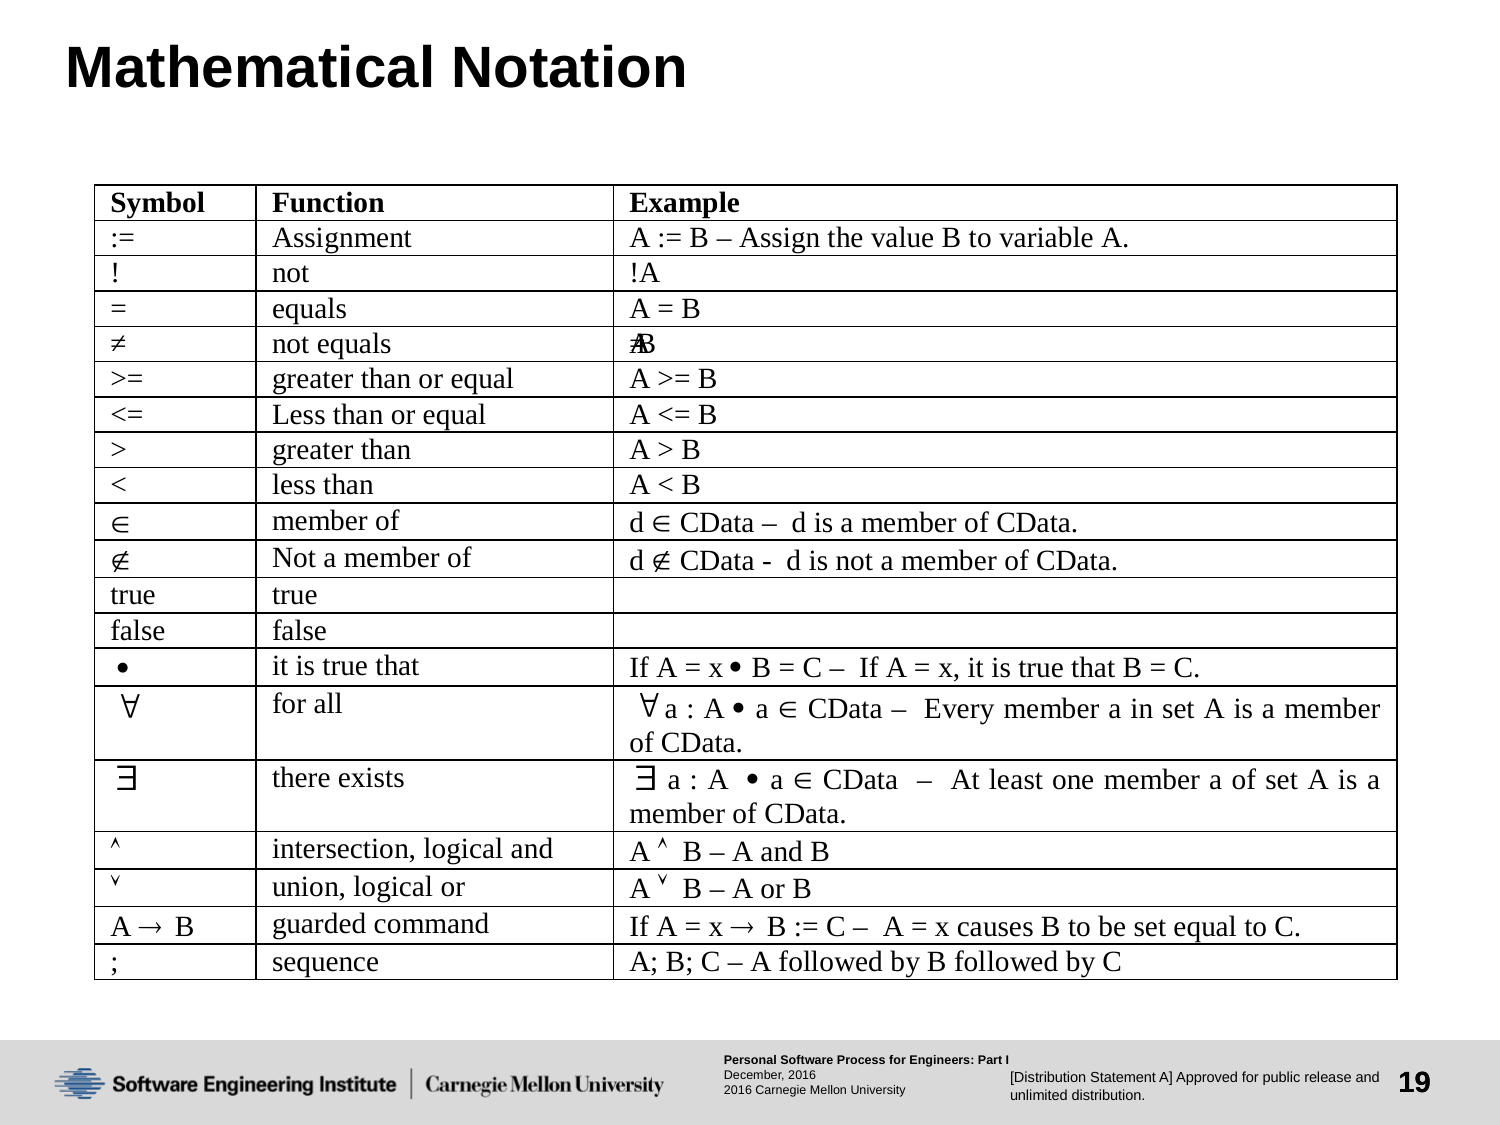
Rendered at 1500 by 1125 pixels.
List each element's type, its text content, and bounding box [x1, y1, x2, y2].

picture [46, 1061, 673, 1104]
title Mathematical Notation [65, 37, 1313, 148]
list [93, 184, 1400, 1022]
